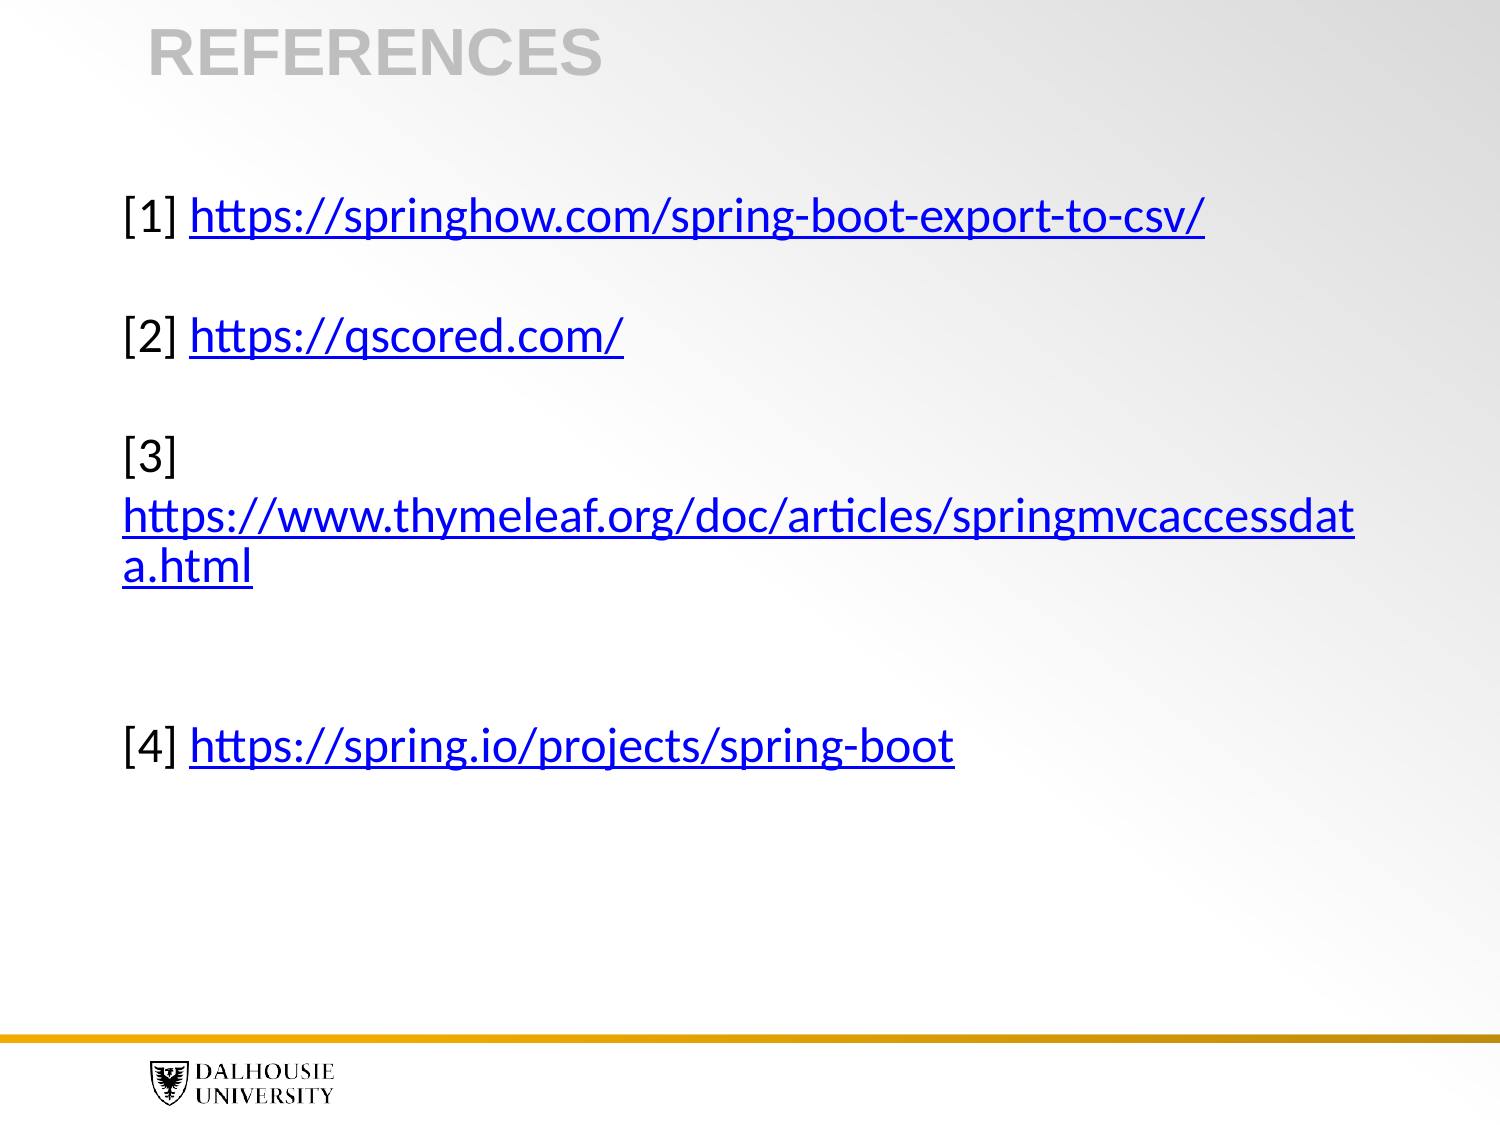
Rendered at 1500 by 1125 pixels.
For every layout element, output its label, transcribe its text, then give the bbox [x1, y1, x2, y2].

title REFERENCES [147, 9, 1353, 90]
list [1] https://springhow.com/spring-boot-export-to-csv/ ​ ​ [2] https://qscored.com/ ​ ​ [3] https://www.thymeleaf.org/doc/articles/springmvcaccessdata.html​ ​ [4] https://spring.io/projects/spring-boot [122, 182, 1378, 728]
picture [0, 0, 1500, 1125]
